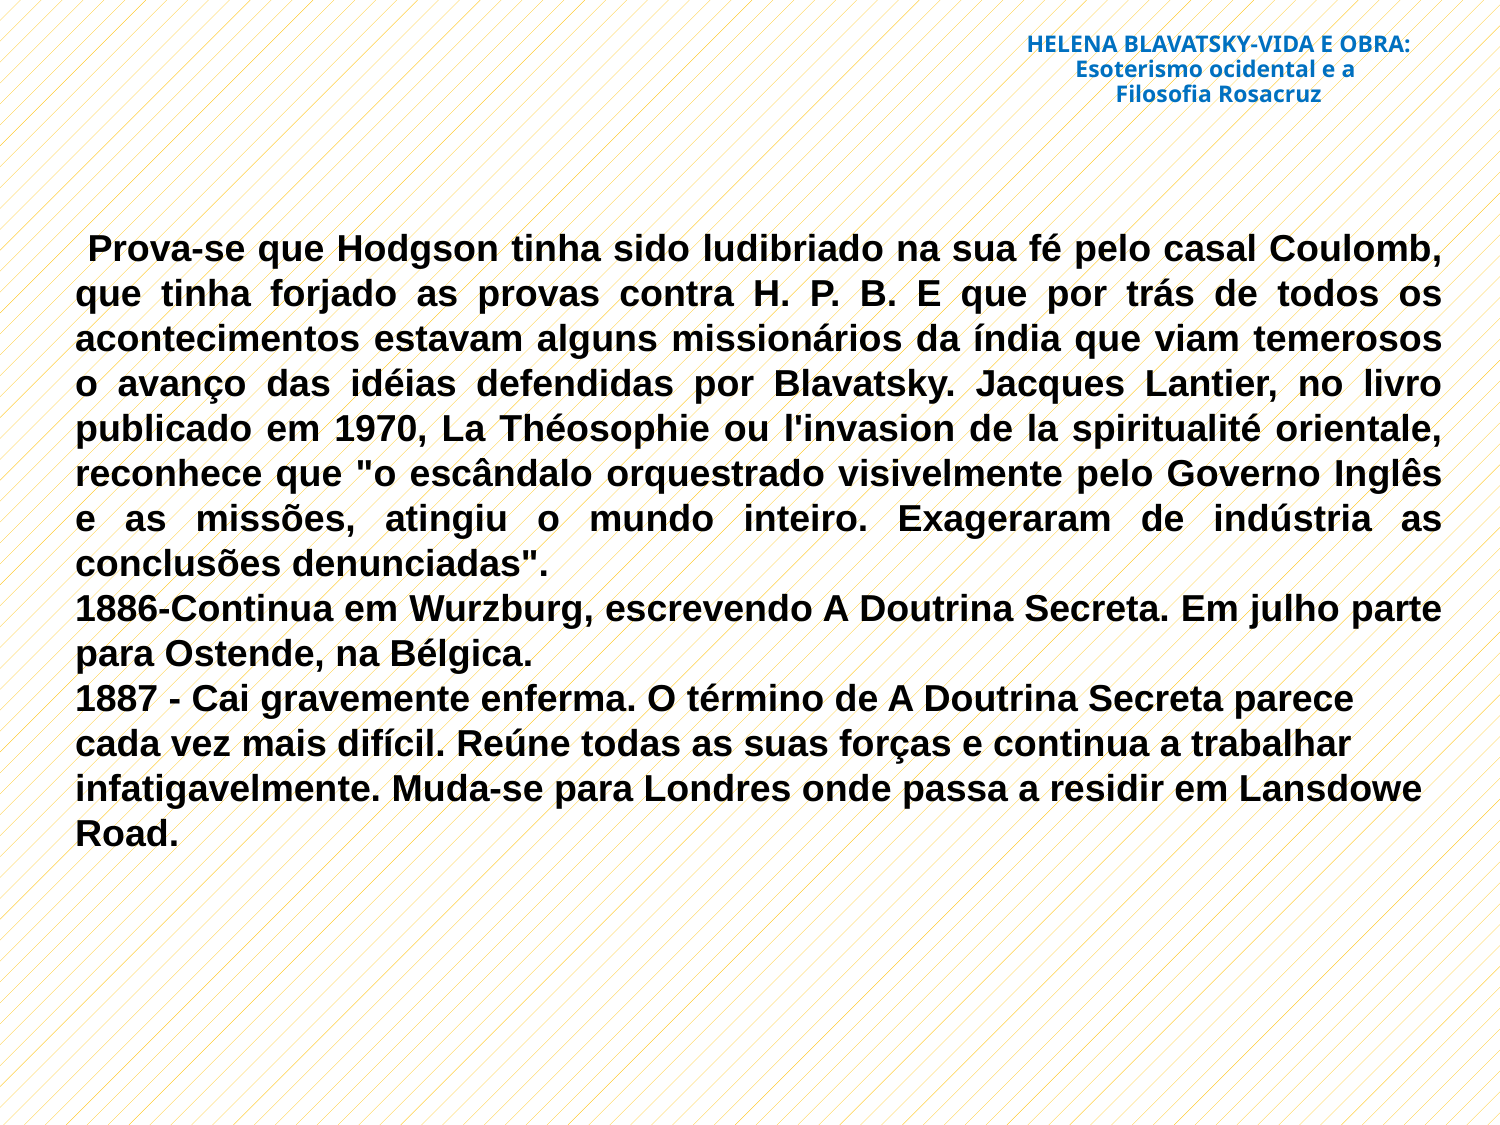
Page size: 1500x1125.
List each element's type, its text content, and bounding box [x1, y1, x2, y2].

title HELENA BLAVATSKY-VIDA E OBRA: Esoterismo ocidental e a Filosofia Rosacruz [956, 22, 1482, 115]
text_box Prova-se que Hodgson tinha sido ludibriado na sua fé pelo casal Coulomb, que tinha forjado as provas contra H. P. B. E que por trás de todos os acontecimentos estavam alguns missionários da índia que viam temerosos o avanço das idéias defendidas por Blavatsky. Jacques Lantier, no livro publicado em 1970, La Théosophie ou l'invasion de la spiritualité orientale, reconhece que "o escândalo orquestrado visivelmente pelo Governo Inglês e as missões, atingiu o mundo inteiro. Exageraram de indústria as conclusões denunciadas". 1886-Continua em Wurzburg, escrevendo A Doutrina Secreta. Em julho parte para Ostende, na Bélgica. 1887 - Cai gravemente enferma. O término de A Doutrina Secreta parece cada vez mais difícil. Reúne todas as suas forças e continua a trabalhar infatigavelmente. Muda-se para Londres onde passa a residir em Lansdowe Road. [60, 216, 1459, 862]
